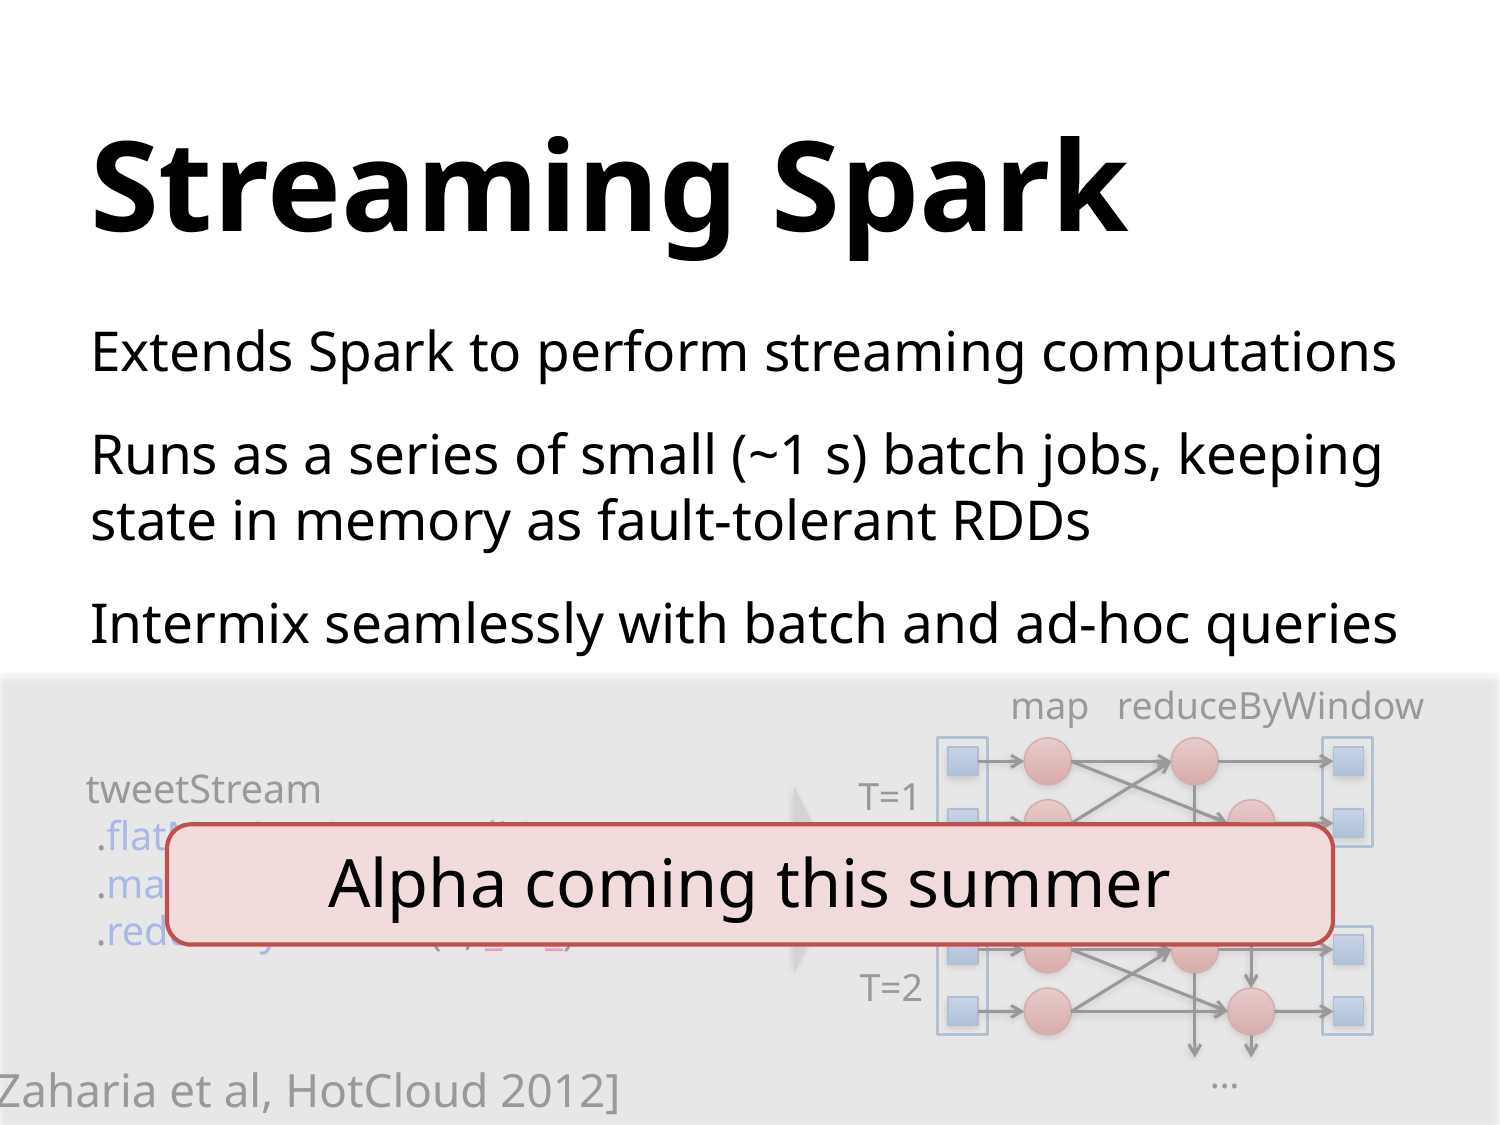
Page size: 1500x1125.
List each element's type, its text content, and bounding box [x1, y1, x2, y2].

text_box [1174, 949, 1228, 1012]
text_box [1070, 761, 1172, 824]
title Streaming Spark [74, 87, 1426, 276]
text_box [1174, 761, 1228, 824]
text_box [1070, 949, 1172, 1012]
text_box [0, 673, 1500, 1125]
list Extends Spark to perform streaming computations Runs as a series of small (~1 s) batch jobs, keeping state in memory as fault-tolerant RDDs Intermix seamlessly with batch and ad-hoc queries [74, 309, 1426, 671]
text_box Alpha coming this summer [164, 822, 1336, 947]
